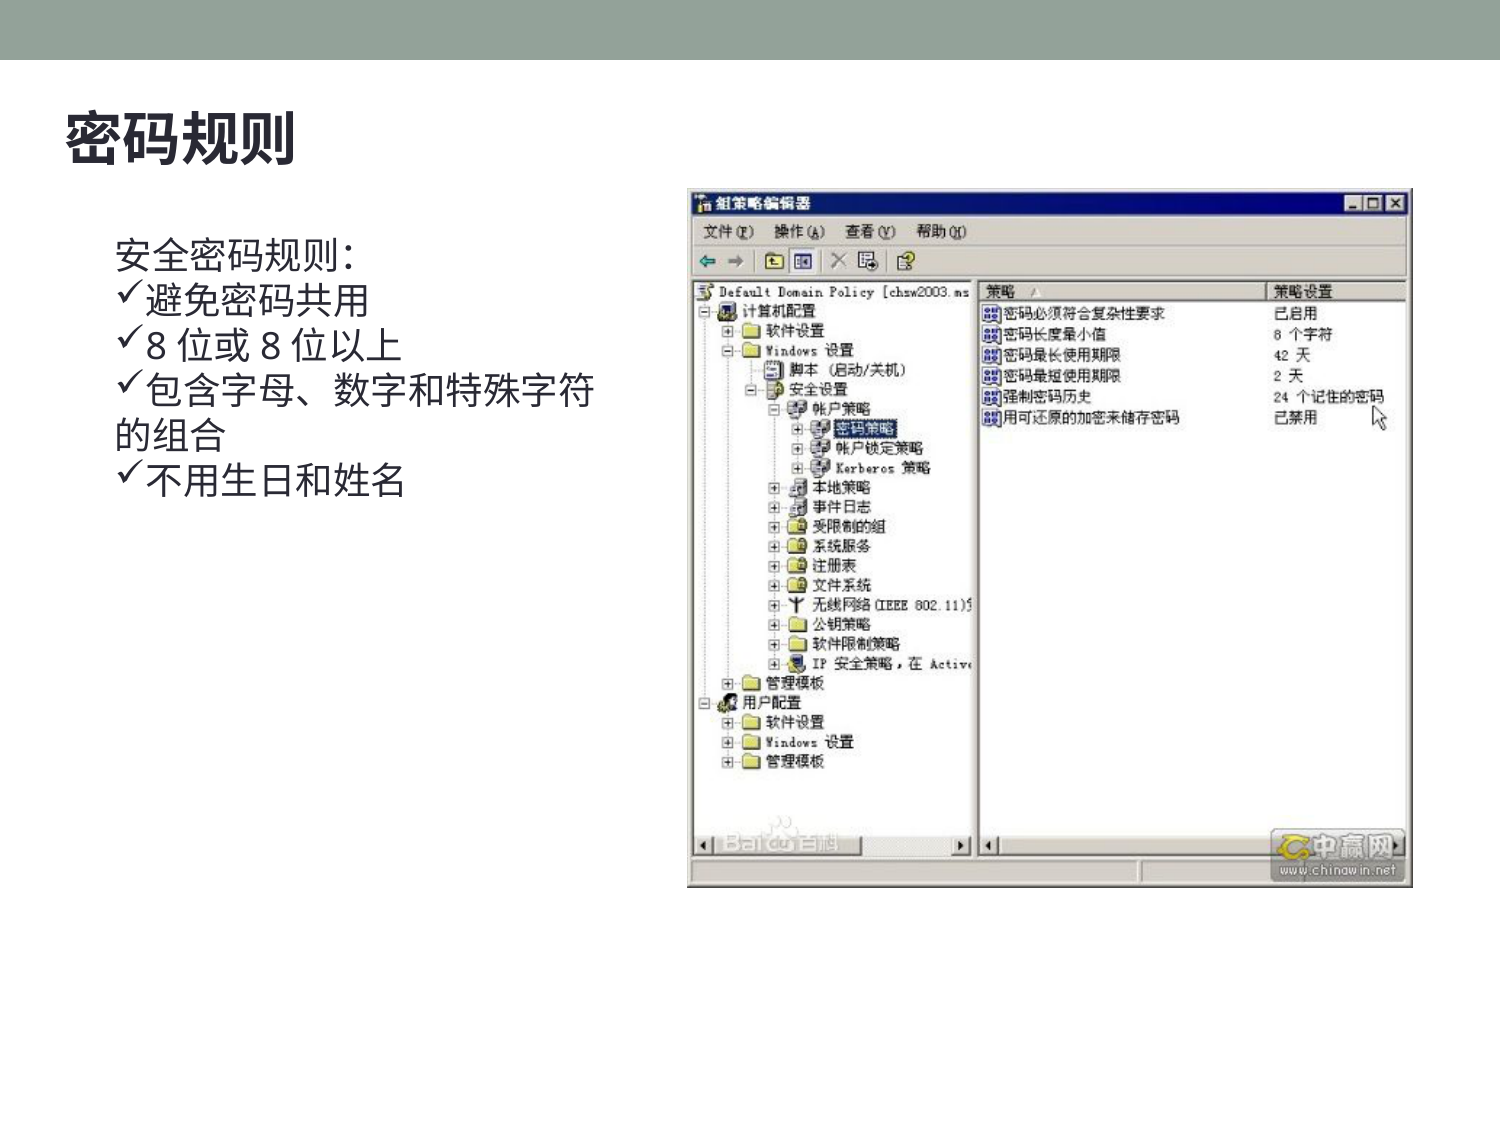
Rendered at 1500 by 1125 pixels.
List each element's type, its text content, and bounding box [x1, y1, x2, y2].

picture [687, 188, 1413, 888]
text_box 密码规则 [49, 59, 1473, 189]
text_box 安全密码规则： 避免密码共用 8位或8位以上 包含字母、数字和特殊字符的组合 不用生日和姓名 [99, 224, 625, 510]
